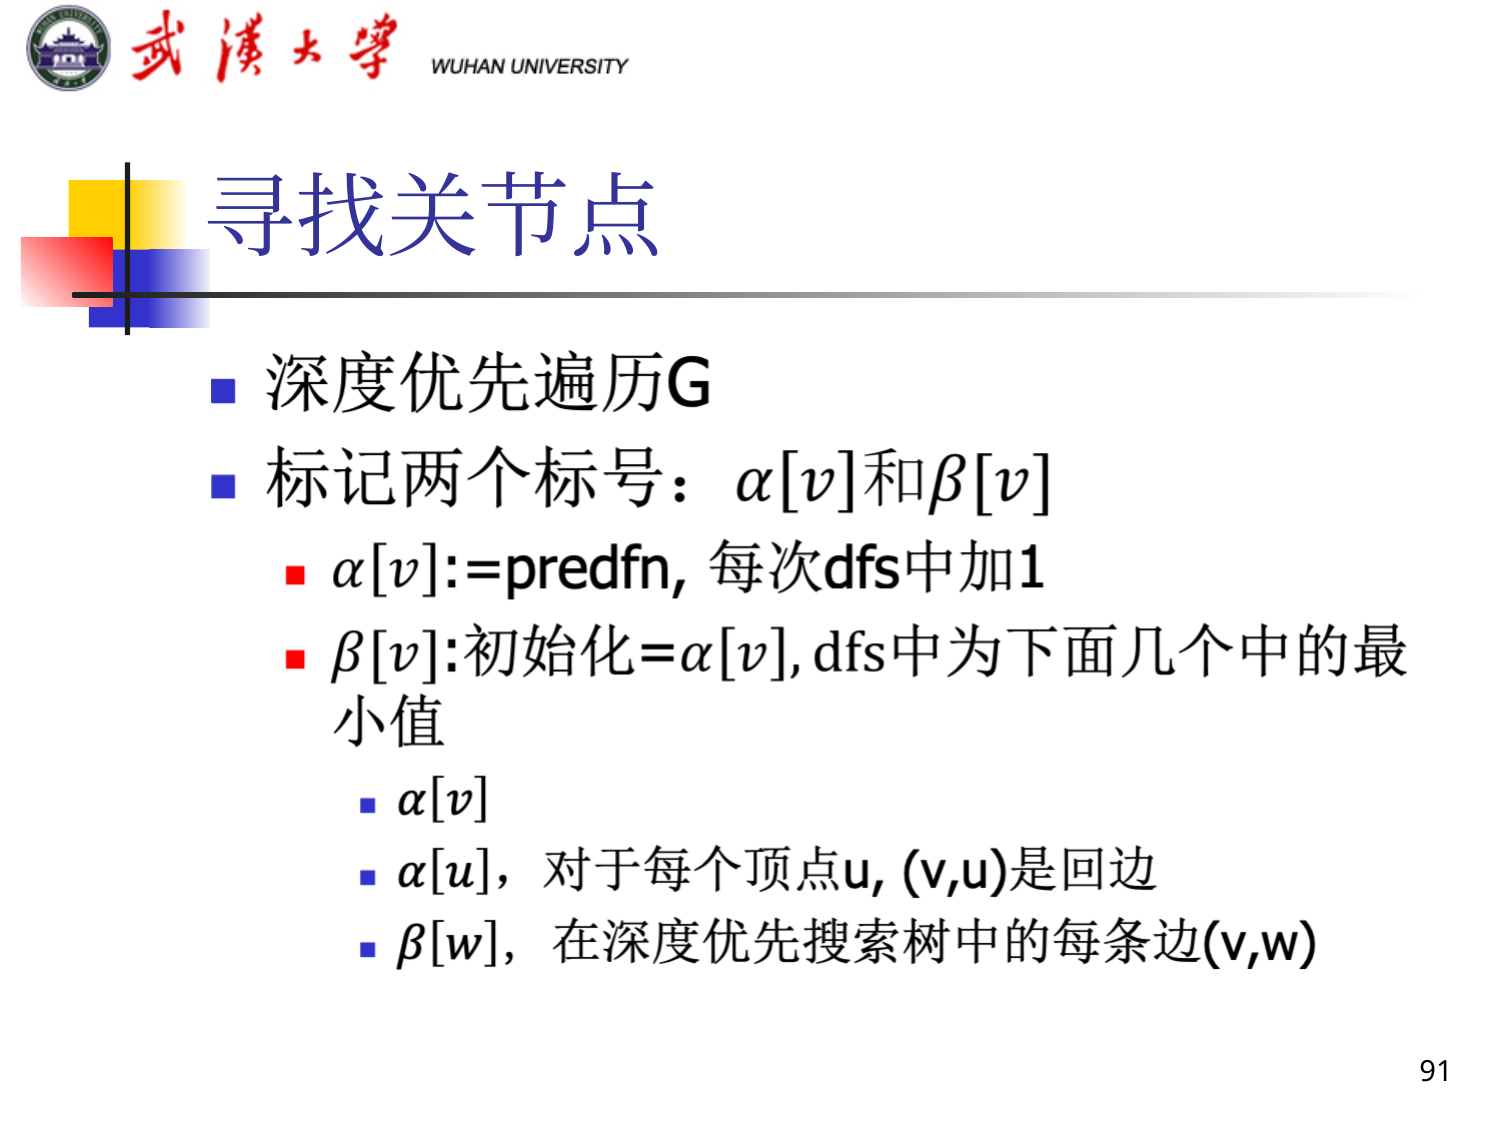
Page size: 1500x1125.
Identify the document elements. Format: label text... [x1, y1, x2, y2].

picture [0, 0, 643, 93]
title 寻找关节点 [188, 35, 1468, 275]
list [185, 328, 1469, 1007]
slide_number 91 [1155, 1024, 1468, 1100]
